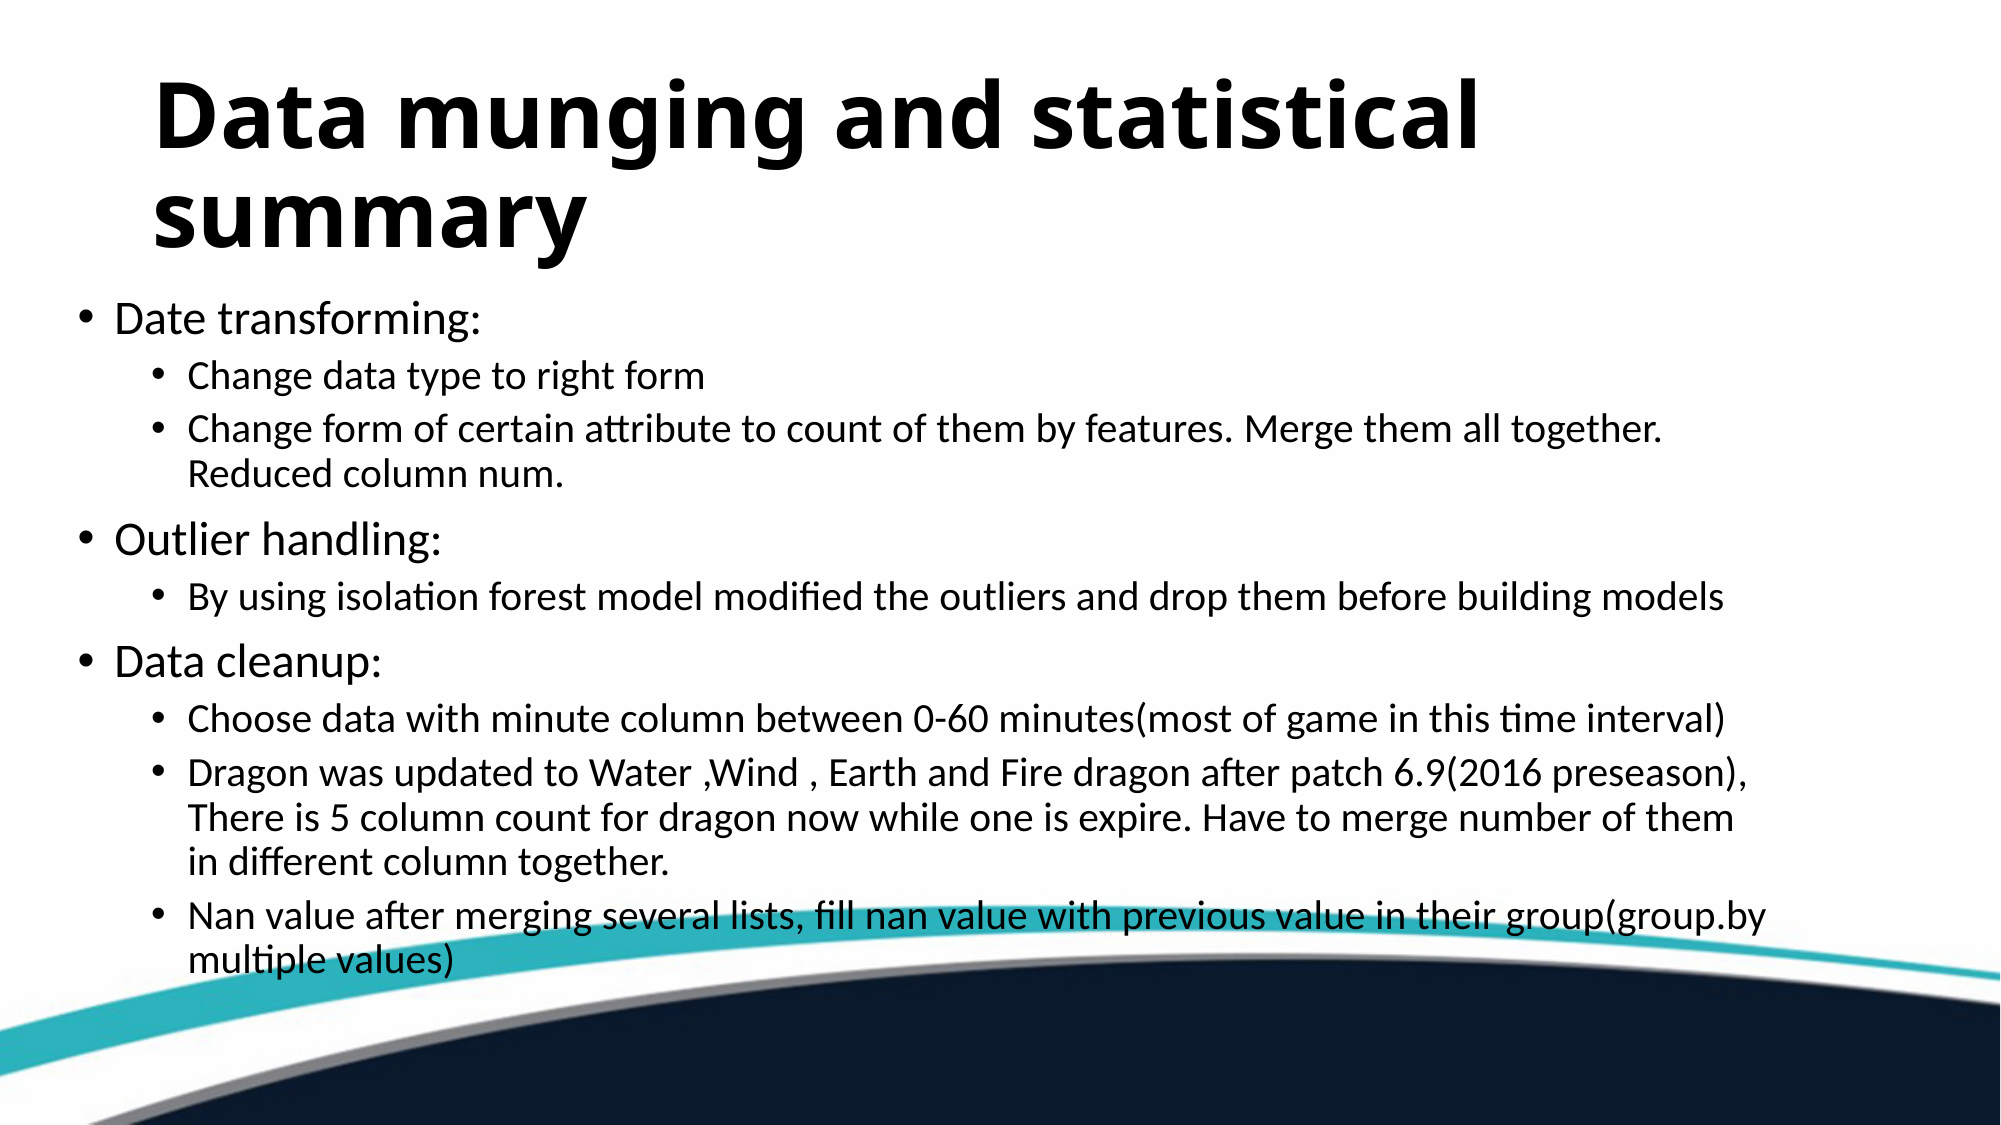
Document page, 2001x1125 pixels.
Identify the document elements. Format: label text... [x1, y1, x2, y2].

title Data munging and statistical summary [137, 59, 1863, 278]
picture [0, 0, 2001, 1125]
list Date transforming: Change data type to right form Change form of certain attribute to count of them by features. Merge them all together. Reduced column num. Outlier handling: By using isolation forest model modified the outliers and drop them before building models Data cleanup: Choose data with minute column between 0-60 minutes(most of game in this time interval) Dragon was updated to Water ,Wind , Earth and Fire dragon after patch 6.9(2016 preseason), There is 5 column count for dragon now while one is expire. Have to merge number of them in different column together. Nan value after merging several lists, fill nan value with previous value in their group(group.by multiple values) [62, 285, 1788, 1000]
